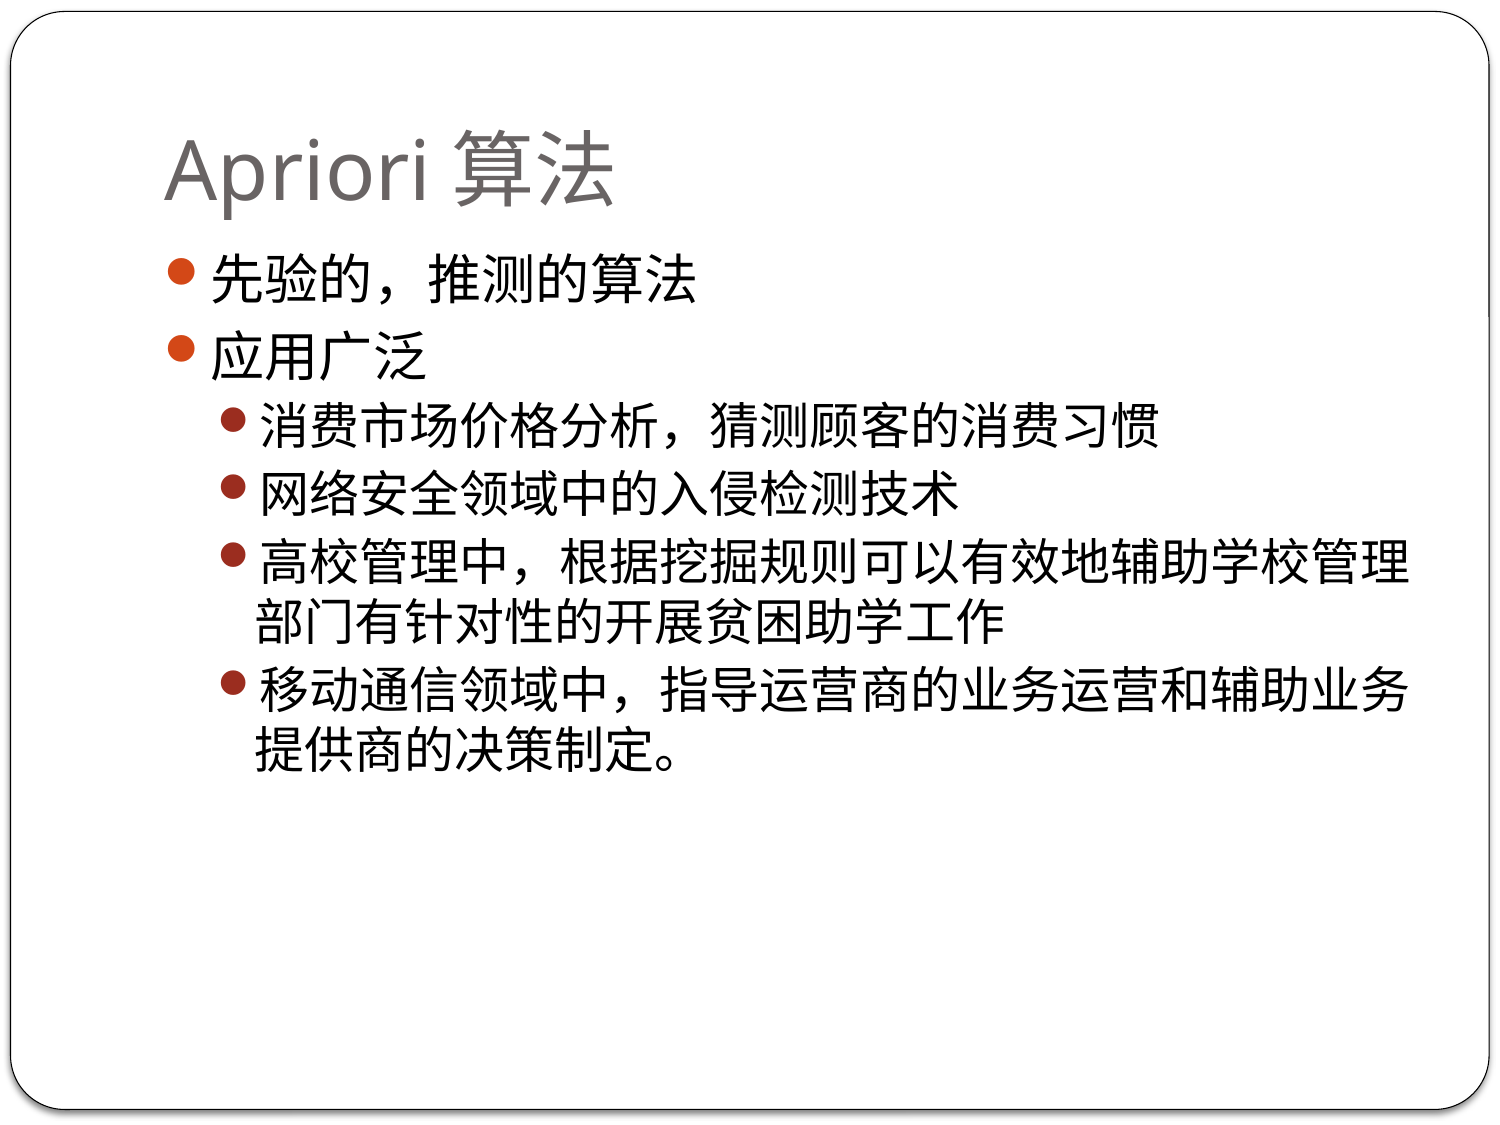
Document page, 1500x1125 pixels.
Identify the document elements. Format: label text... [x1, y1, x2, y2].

list 先验的，推测的算法 应用广泛 消费市场价格分析，猜测顾客的消费习惯 网络安全领域中的入侵检测技术 高校管理中，根据挖掘规则可以有效地辅助学校管理部门有针对性的开展贫困助学工作 移动通信领域中，指导运营商的业务运营和辅助业务提供商的决策制定。 [150, 237, 1425, 988]
title Apriori算法 [150, 45, 1425, 233]
